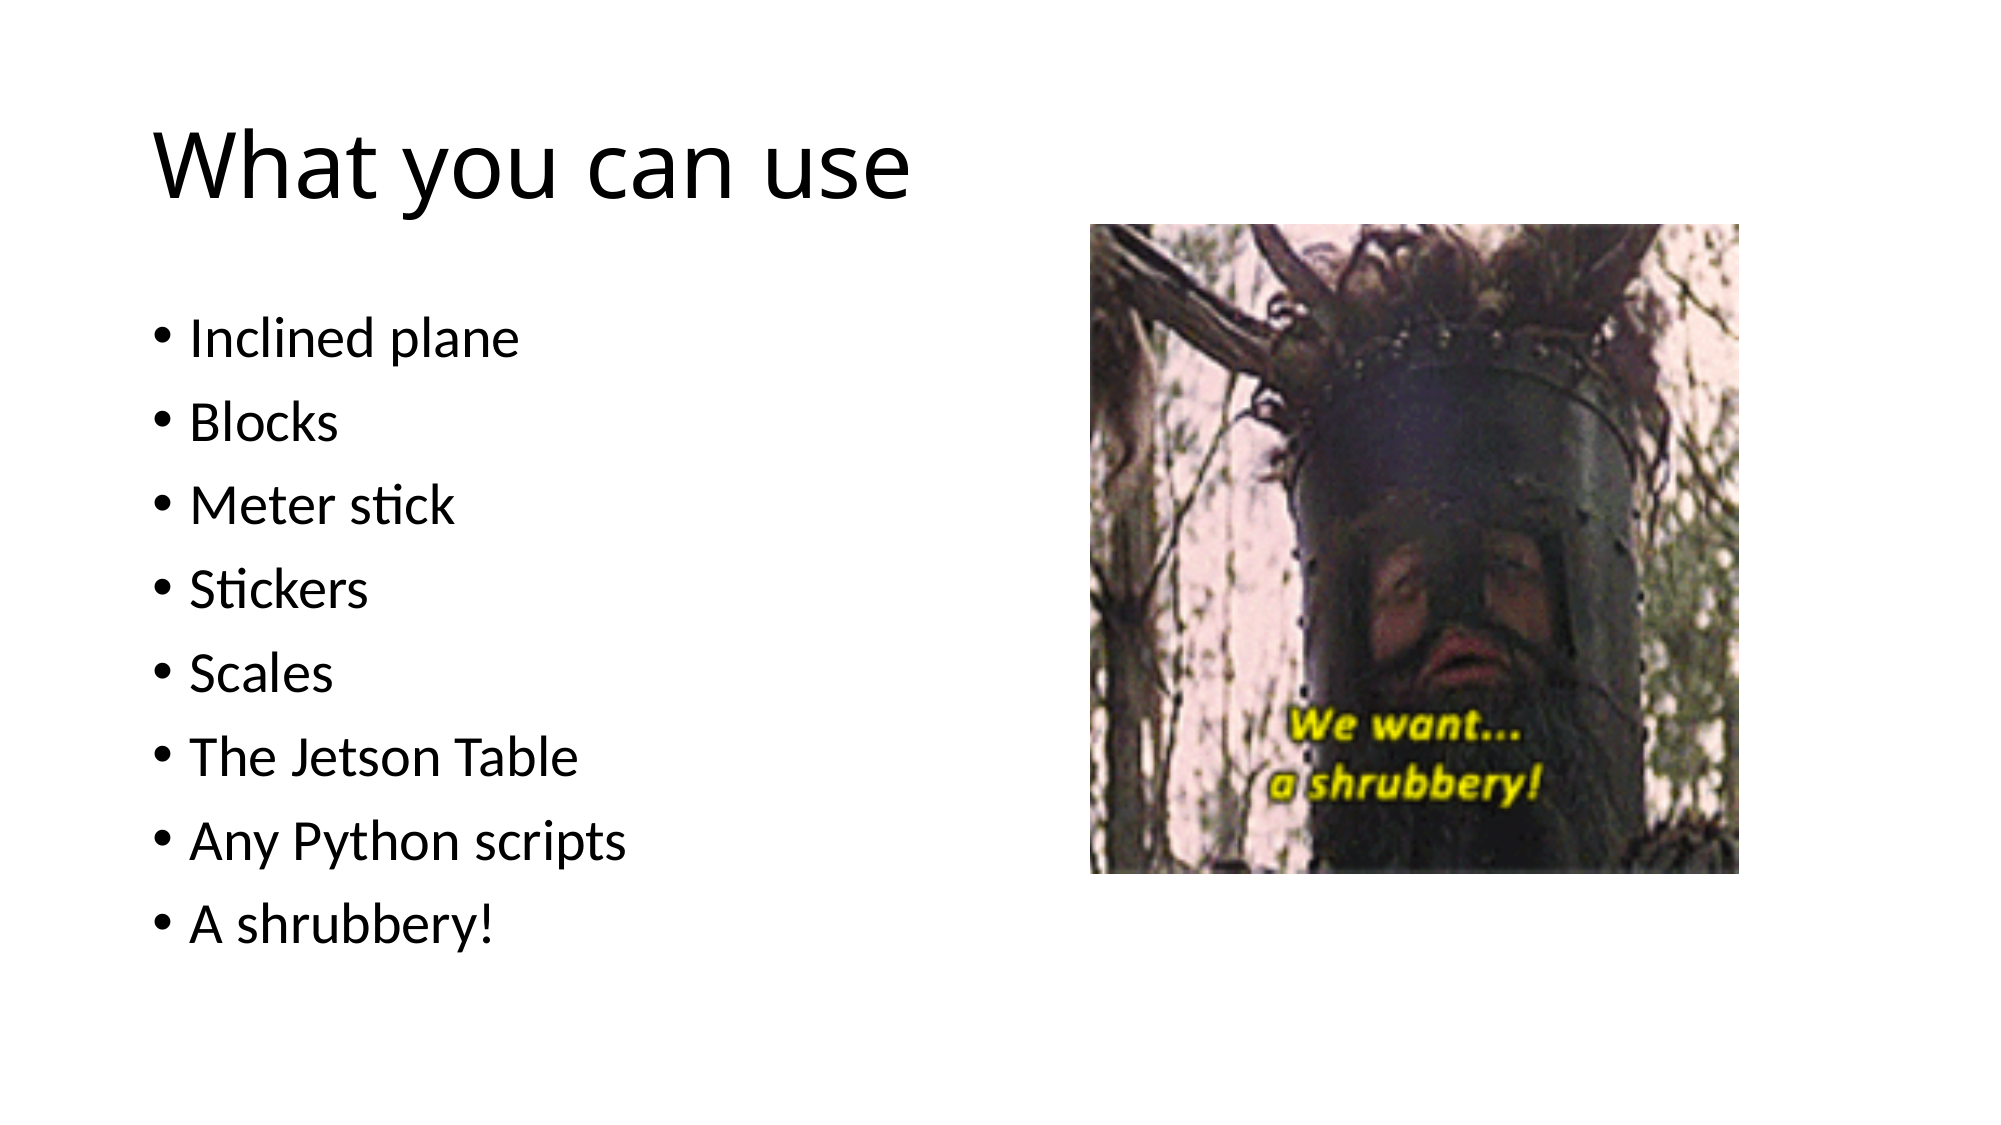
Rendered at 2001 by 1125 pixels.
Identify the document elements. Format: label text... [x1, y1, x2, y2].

list Inclined plane Blocks Meter stick Stickers Scales The Jetson Table Any Python scripts A shrubbery! [137, 299, 1863, 1014]
title What you can use [137, 59, 1863, 278]
picture [1090, 224, 1739, 874]
